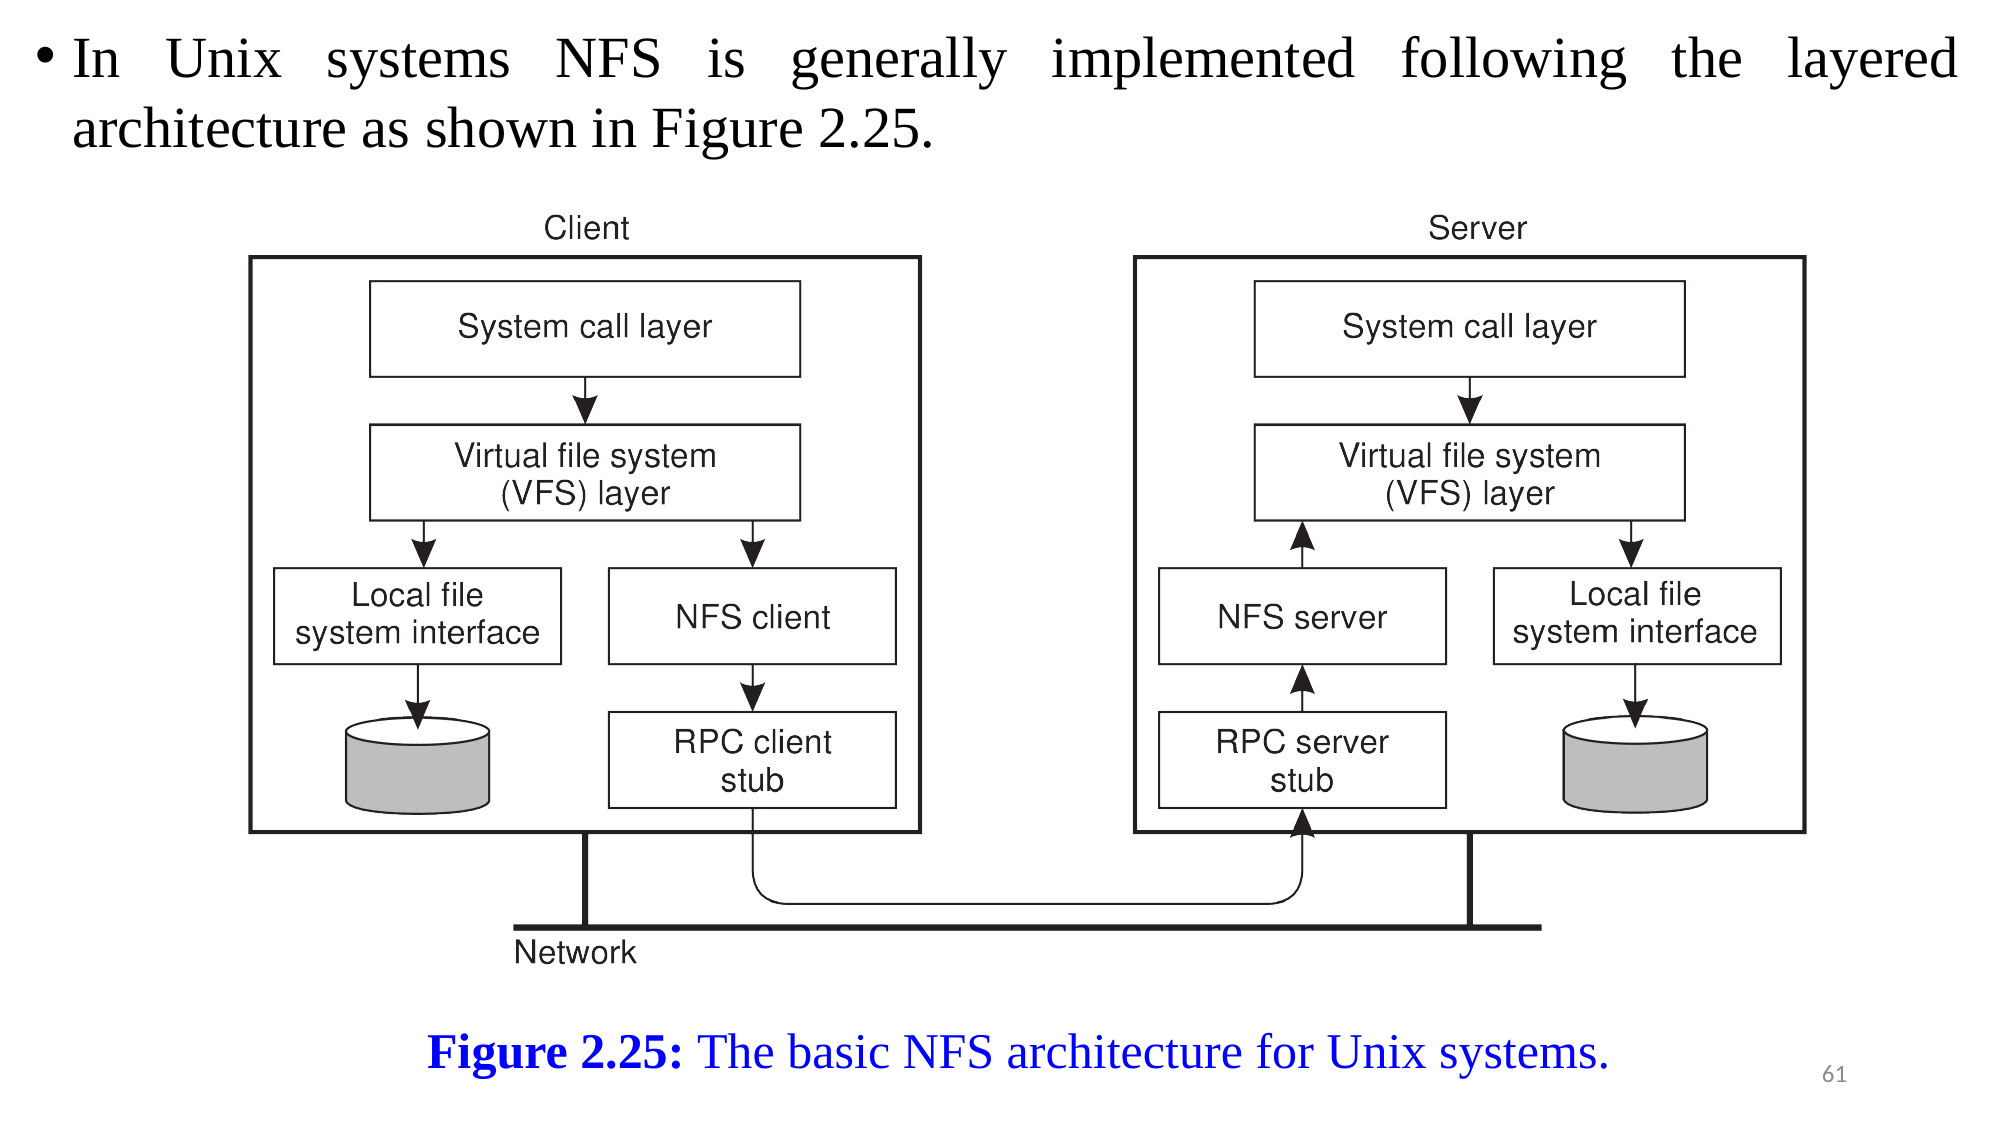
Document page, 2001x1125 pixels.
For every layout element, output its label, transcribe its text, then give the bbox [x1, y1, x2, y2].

text_box Figure 2.25: The basic NFS architecture for Unix systems. [412, 1011, 1626, 1086]
picture [244, 206, 1810, 975]
slide_number 61 [1412, 1042, 1863, 1103]
list In Unix systems NFS is generally implemented following the layered architecture as shown in Figure 2.25. [20, 11, 1975, 1109]
